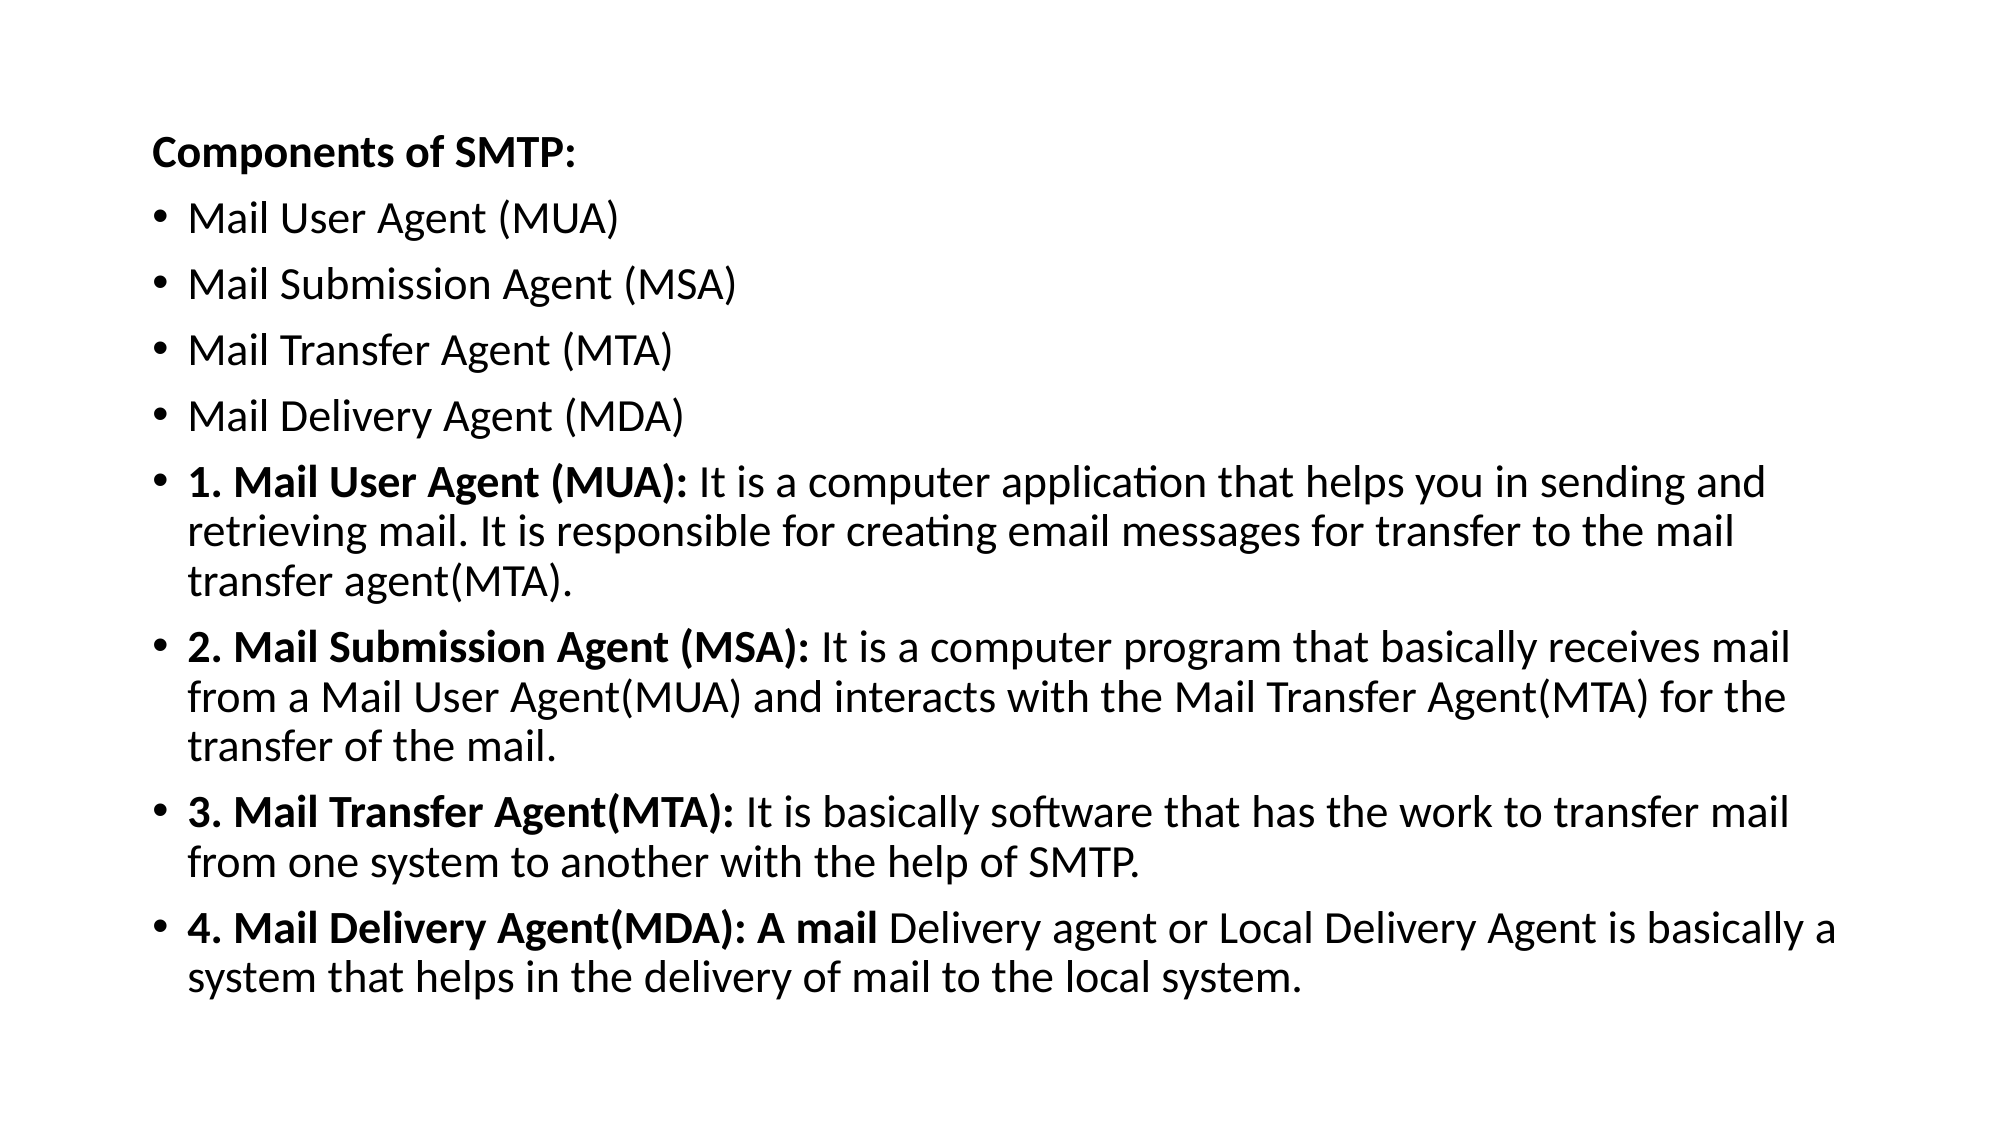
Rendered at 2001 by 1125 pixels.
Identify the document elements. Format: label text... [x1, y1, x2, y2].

list Components of SMTP: Mail User Agent (MUA) Mail Submission Agent (MSA) Mail Transfer Agent (MTA) Mail Delivery Agent (MDA) 1. Mail User Agent (MUA): It is a computer application that helps you in sending and retrieving mail. It is responsible for creating email messages for transfer to the mail transfer agent(MTA). 2. Mail Submission Agent (MSA): It is a computer program that basically receives mail from a Mail User Agent(MUA) and interacts with the Mail Transfer Agent(MTA) for the transfer of the mail. 3. Mail Transfer Agent(MTA): It is basically software that has the work to transfer mail from one system to another with the help of SMTP. 4. Mail Delivery Agent(MDA): A mail Delivery agent or Local Delivery Agent is basically a system that helps in the delivery of mail to the local system. [137, 120, 1863, 1014]
